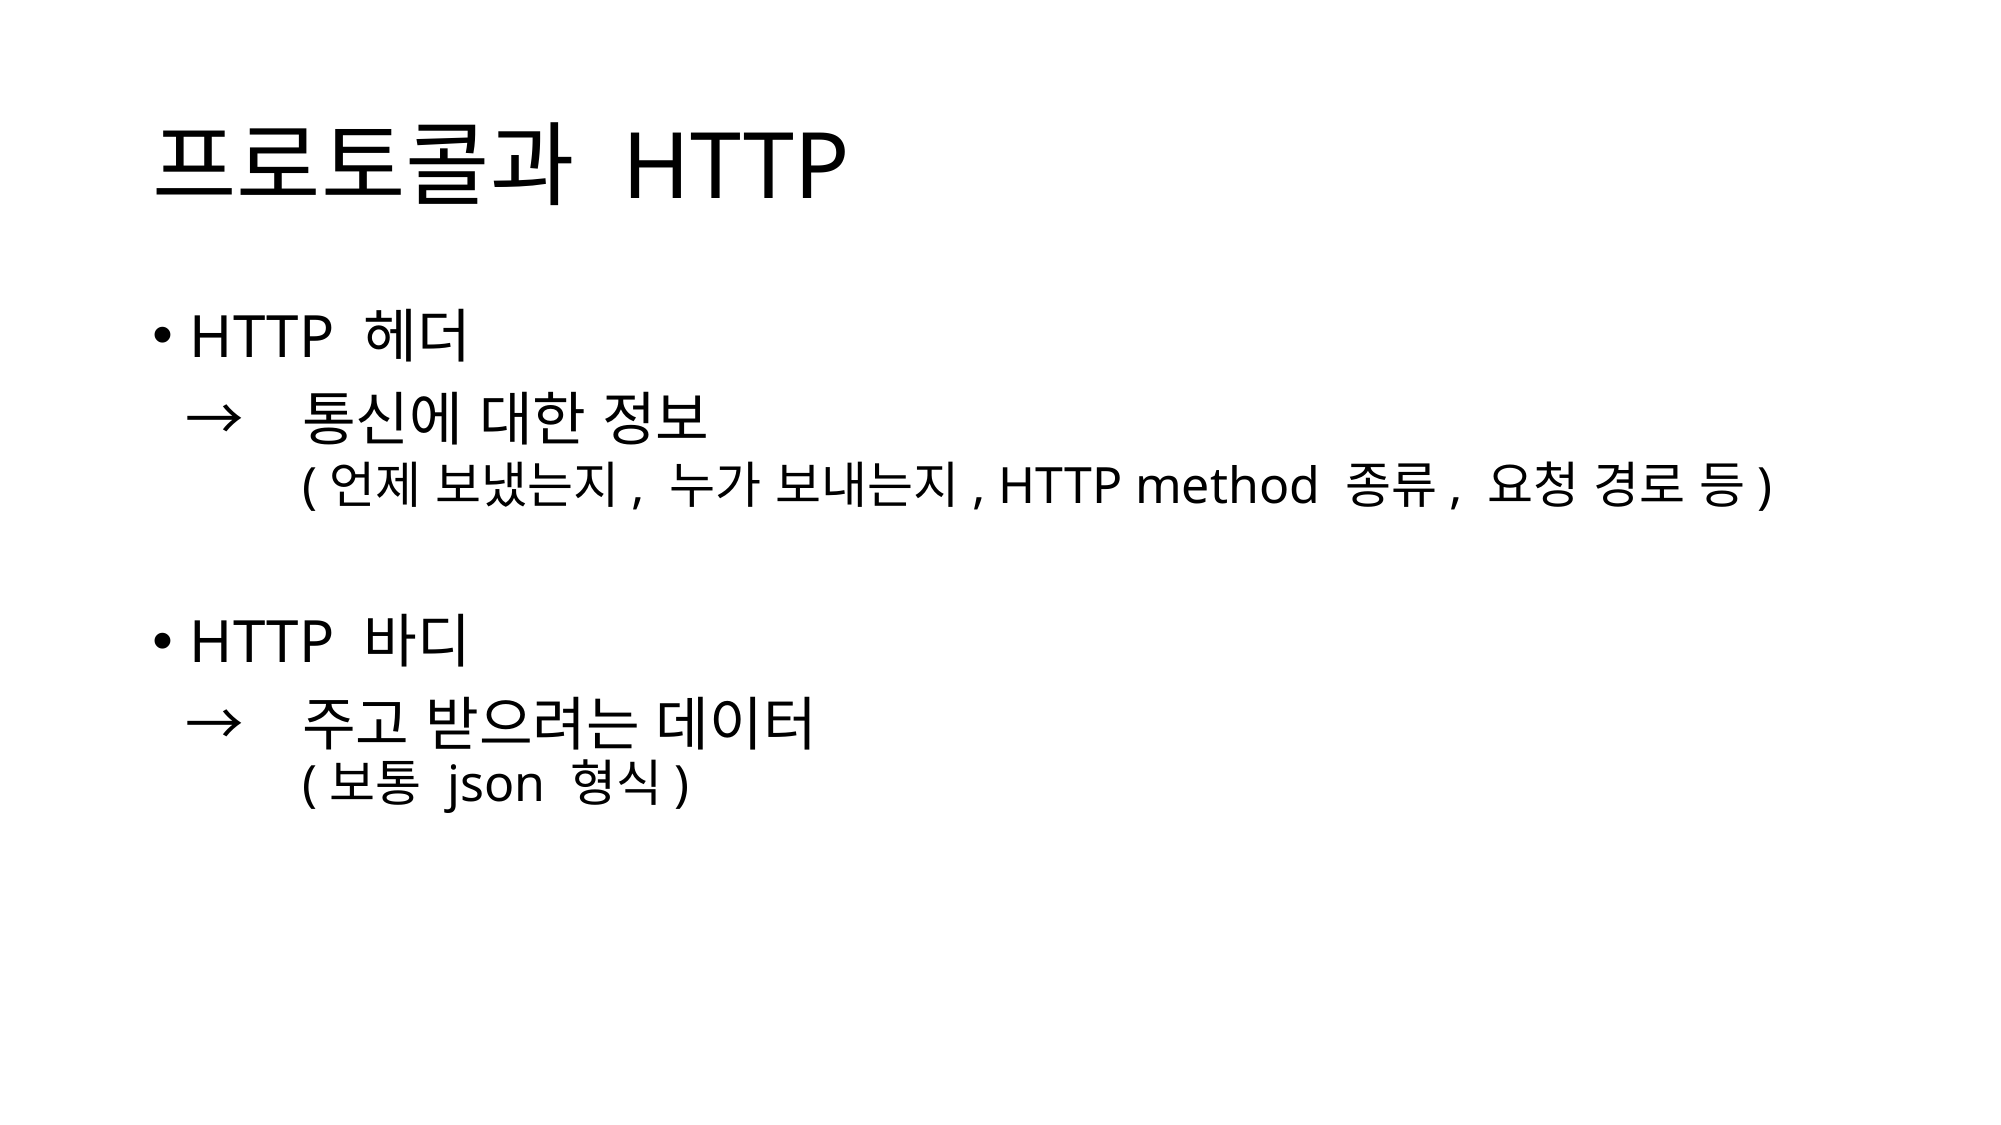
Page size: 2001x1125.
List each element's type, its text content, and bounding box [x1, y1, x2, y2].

list HTTP 헤더 → 통신에 대한 정보 (언제 보냈는지, 누가 보내는지, HTTP method 종류, 요청 경로 등) HTTP 바디 → 주고 받으려는 데이터 (보통 json 형식) [137, 299, 1891, 1014]
title 프로토콜과 HTTP [137, 59, 1863, 278]
